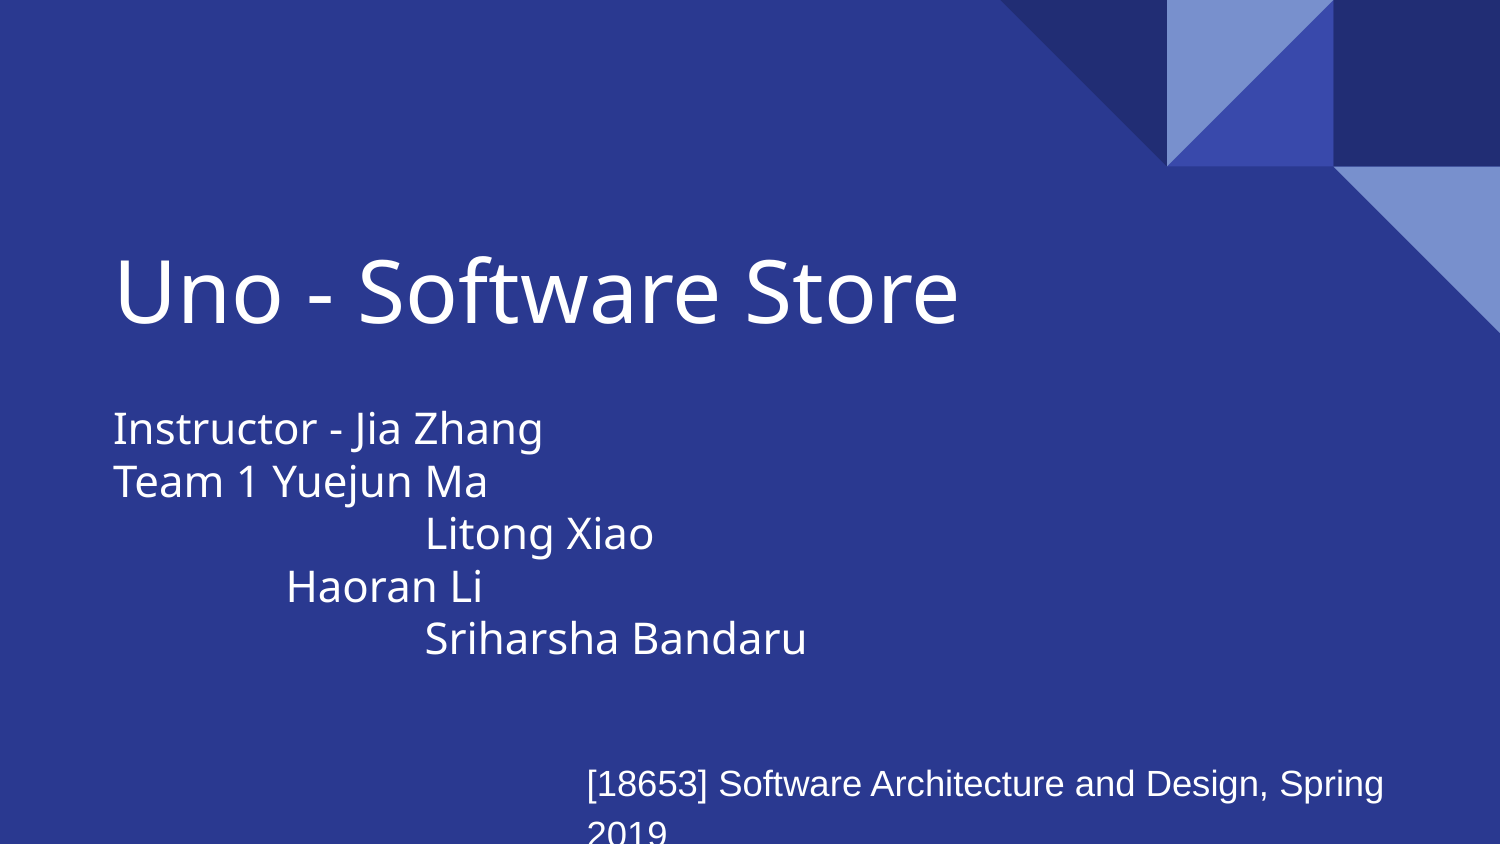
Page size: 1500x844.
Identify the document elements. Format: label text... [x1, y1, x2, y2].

subtitle Instructor - Jia Zhang Team 1 Yuejun Ma Litong Xiao Haoran Li Sriharsha Bandaru [98, 386, 1447, 458]
text_box [18653] Software Architecture and Design, Spring 2019 [571, 738, 1489, 831]
title Uno - Software Store [98, 218, 1447, 357]
